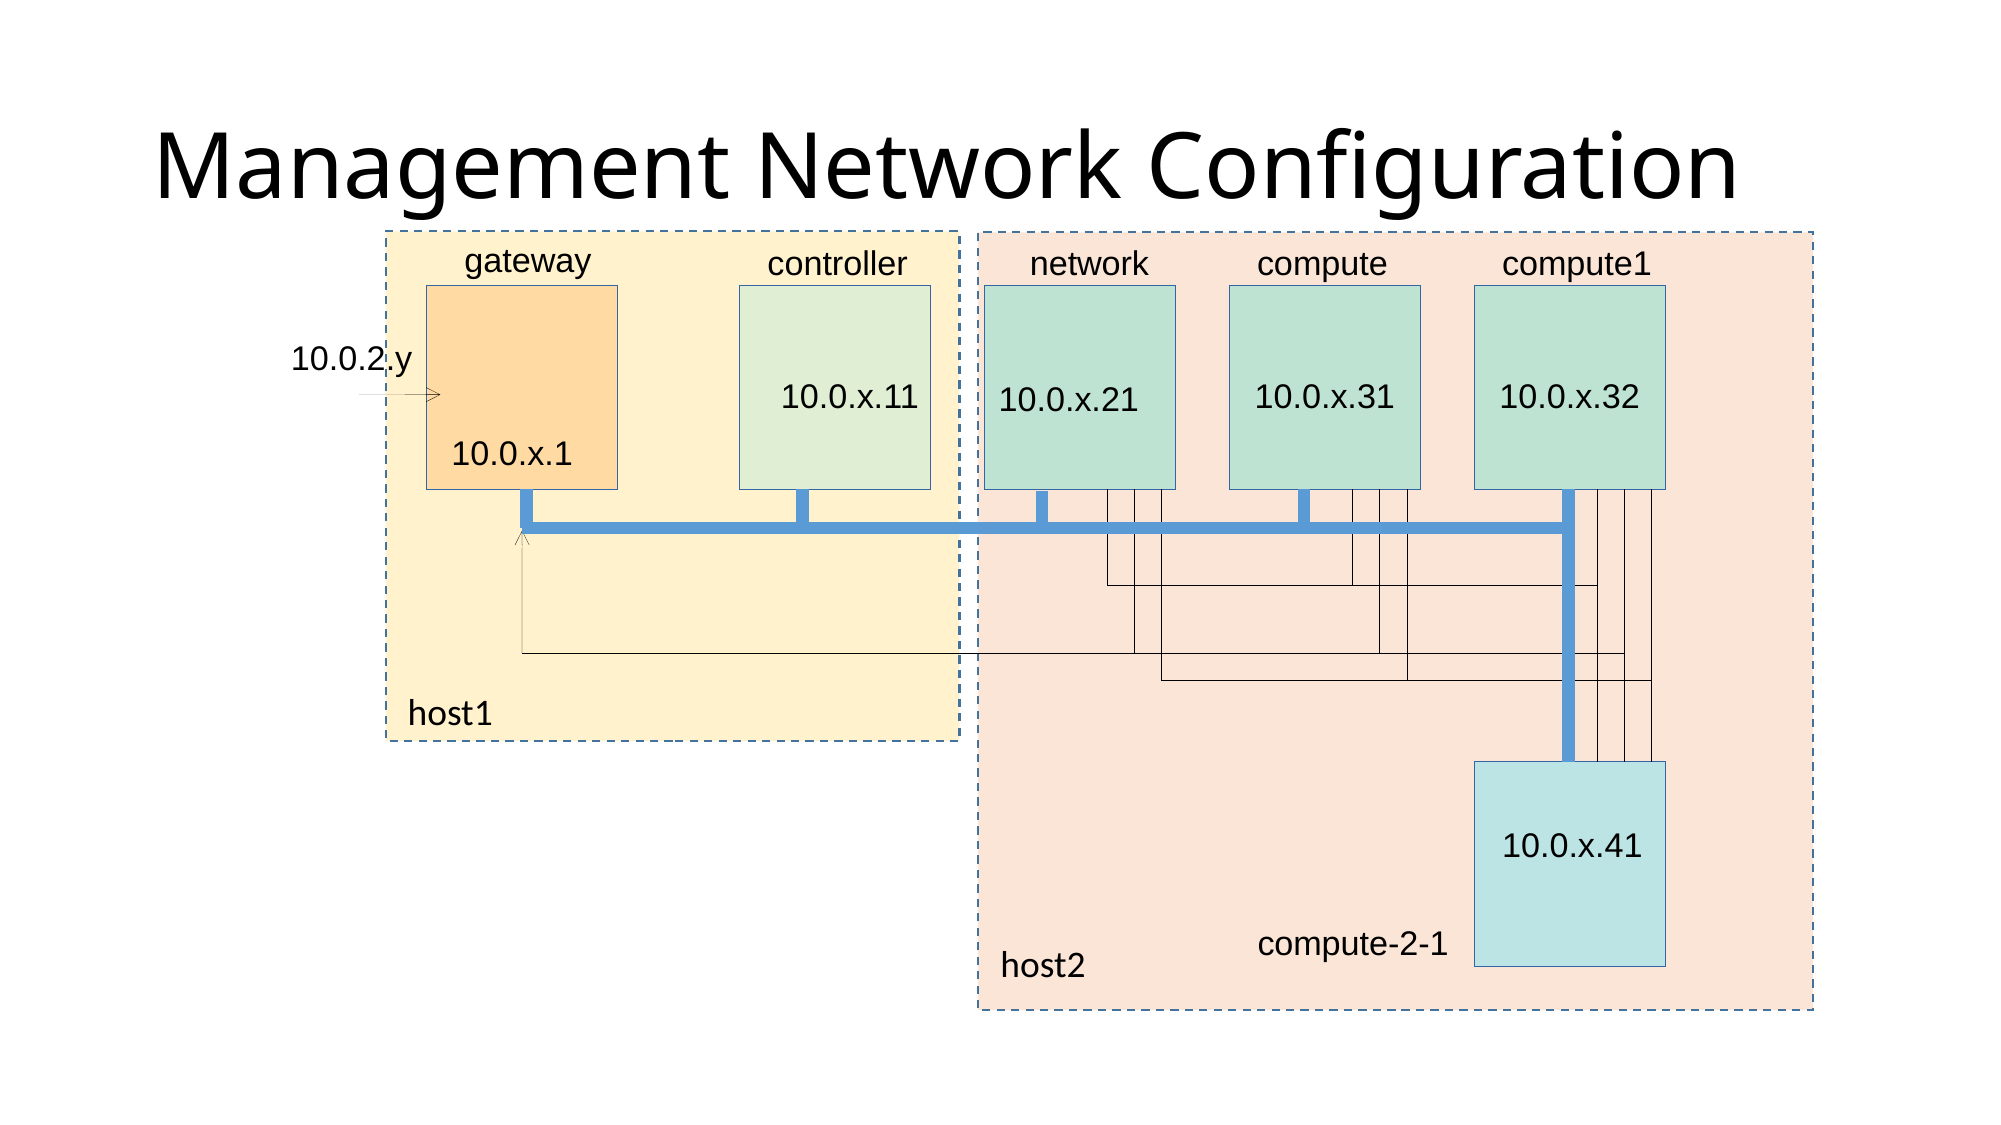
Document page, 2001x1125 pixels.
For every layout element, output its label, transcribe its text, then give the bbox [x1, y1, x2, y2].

text_box [385, 395, 961, 742]
text_box [977, 278, 1814, 1011]
text_box [358, 387, 441, 402]
text_box [385, 278, 450, 329]
text_box host1 [392, 680, 508, 741]
text_box 10.0.2.y [277, 329, 426, 384]
text_box network [1016, 234, 1163, 289]
text_box host2 [985, 932, 1101, 993]
text_box [739, 285, 931, 490]
text_box 10.0.x.41 [1488, 816, 1657, 871]
text_box 10.0.x.32 [1486, 367, 1654, 422]
text_box compute-2-1 [1244, 914, 1463, 969]
text_box [809, 278, 961, 522]
text_box [984, 285, 1176, 490]
text_box 10.0.x.21 [985, 370, 1153, 425]
text_box [426, 285, 618, 490]
text_box [385, 384, 426, 394]
text_box gateway [450, 231, 605, 286]
text_box compute [1243, 234, 1402, 289]
text_box 10.0.x.1 [438, 424, 587, 479]
text_box 10.0.x.11 [767, 367, 933, 422]
text_box [1229, 285, 1421, 490]
text_box [533, 278, 796, 522]
text_box compute1 [1488, 234, 1666, 289]
text_box [1474, 285, 1666, 490]
text_box [1474, 761, 1666, 967]
text_box 10.0.x.31 [1241, 367, 1409, 422]
text_box controller [754, 234, 922, 289]
title Management Network Configuration [137, 59, 1863, 278]
